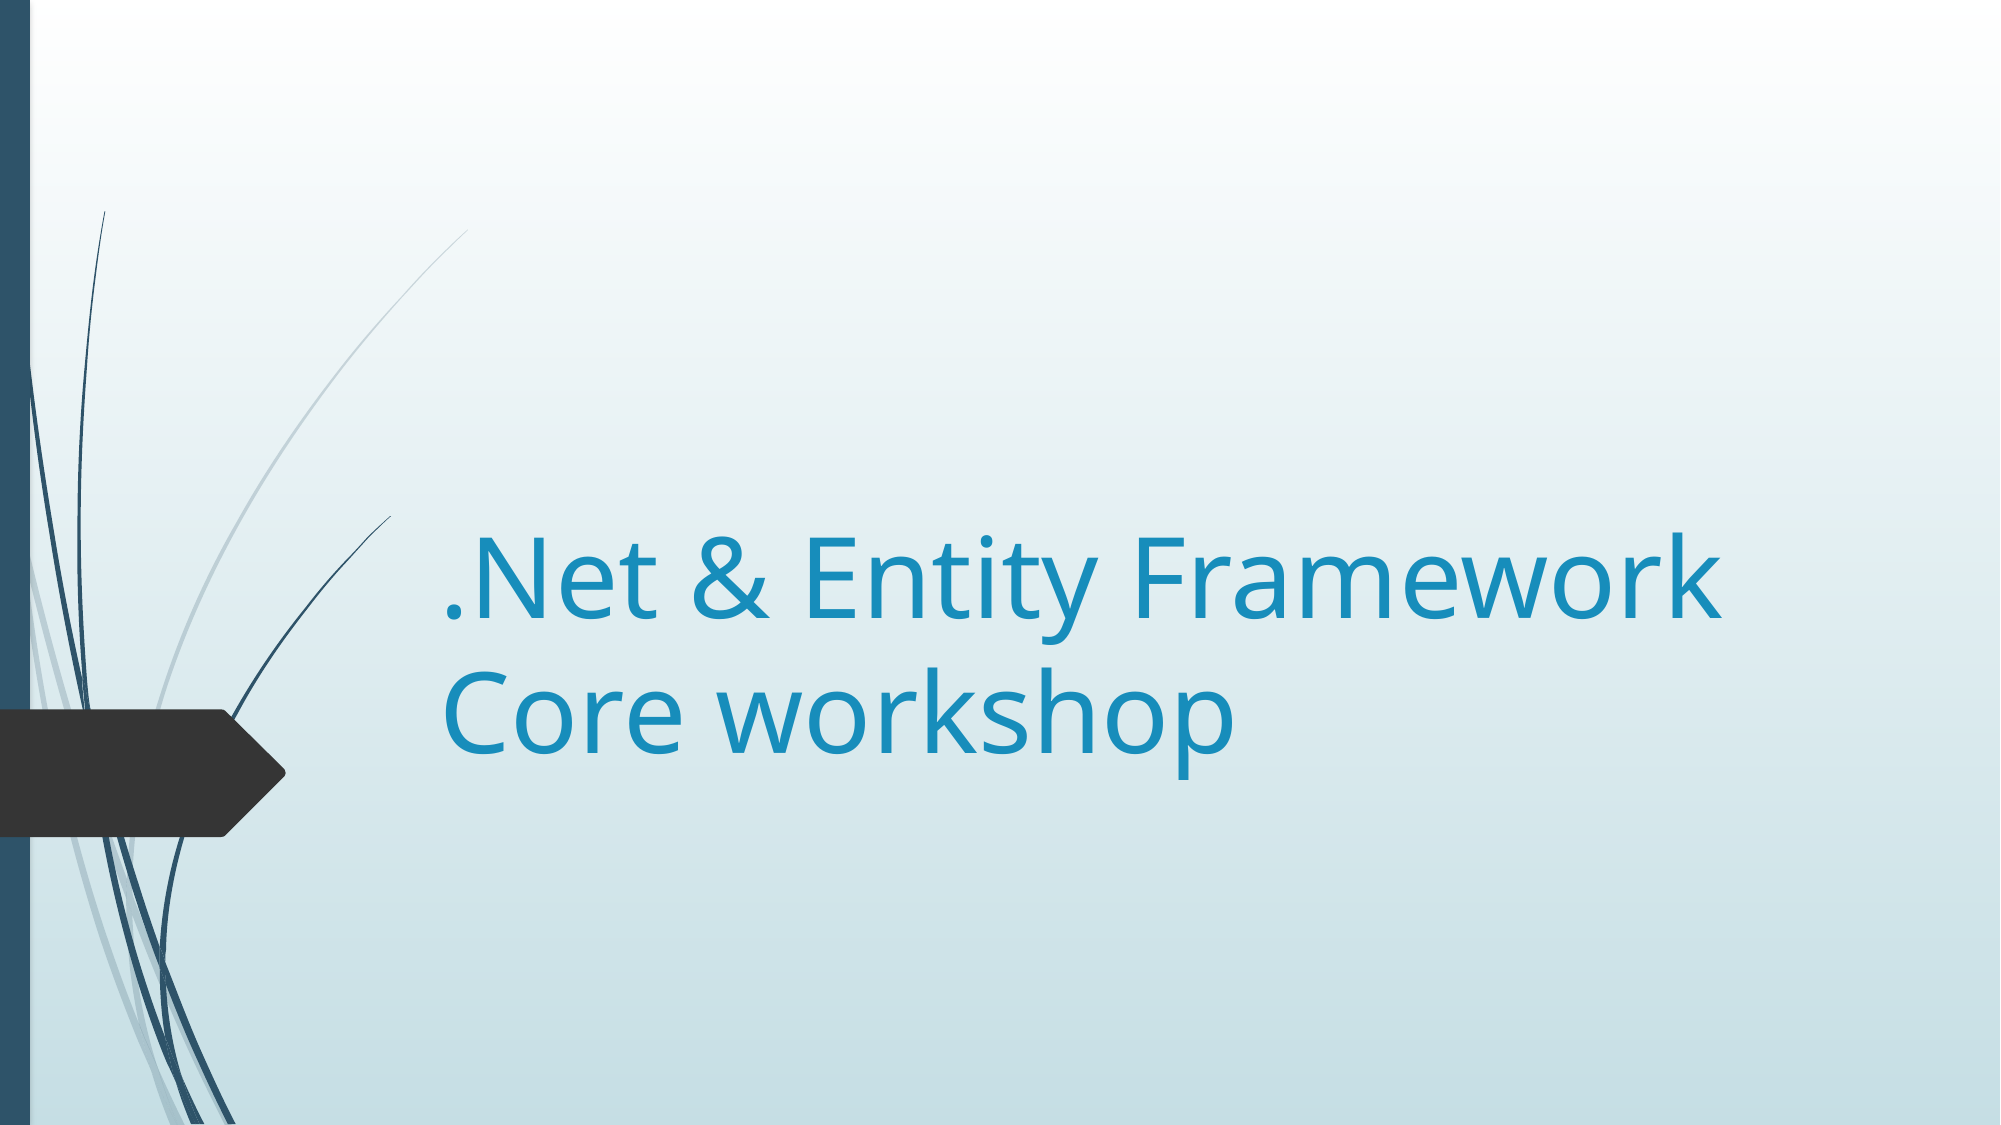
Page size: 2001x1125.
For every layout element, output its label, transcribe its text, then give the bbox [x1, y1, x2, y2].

title .Net & Entity Framework Core workshop [424, 412, 1888, 784]
